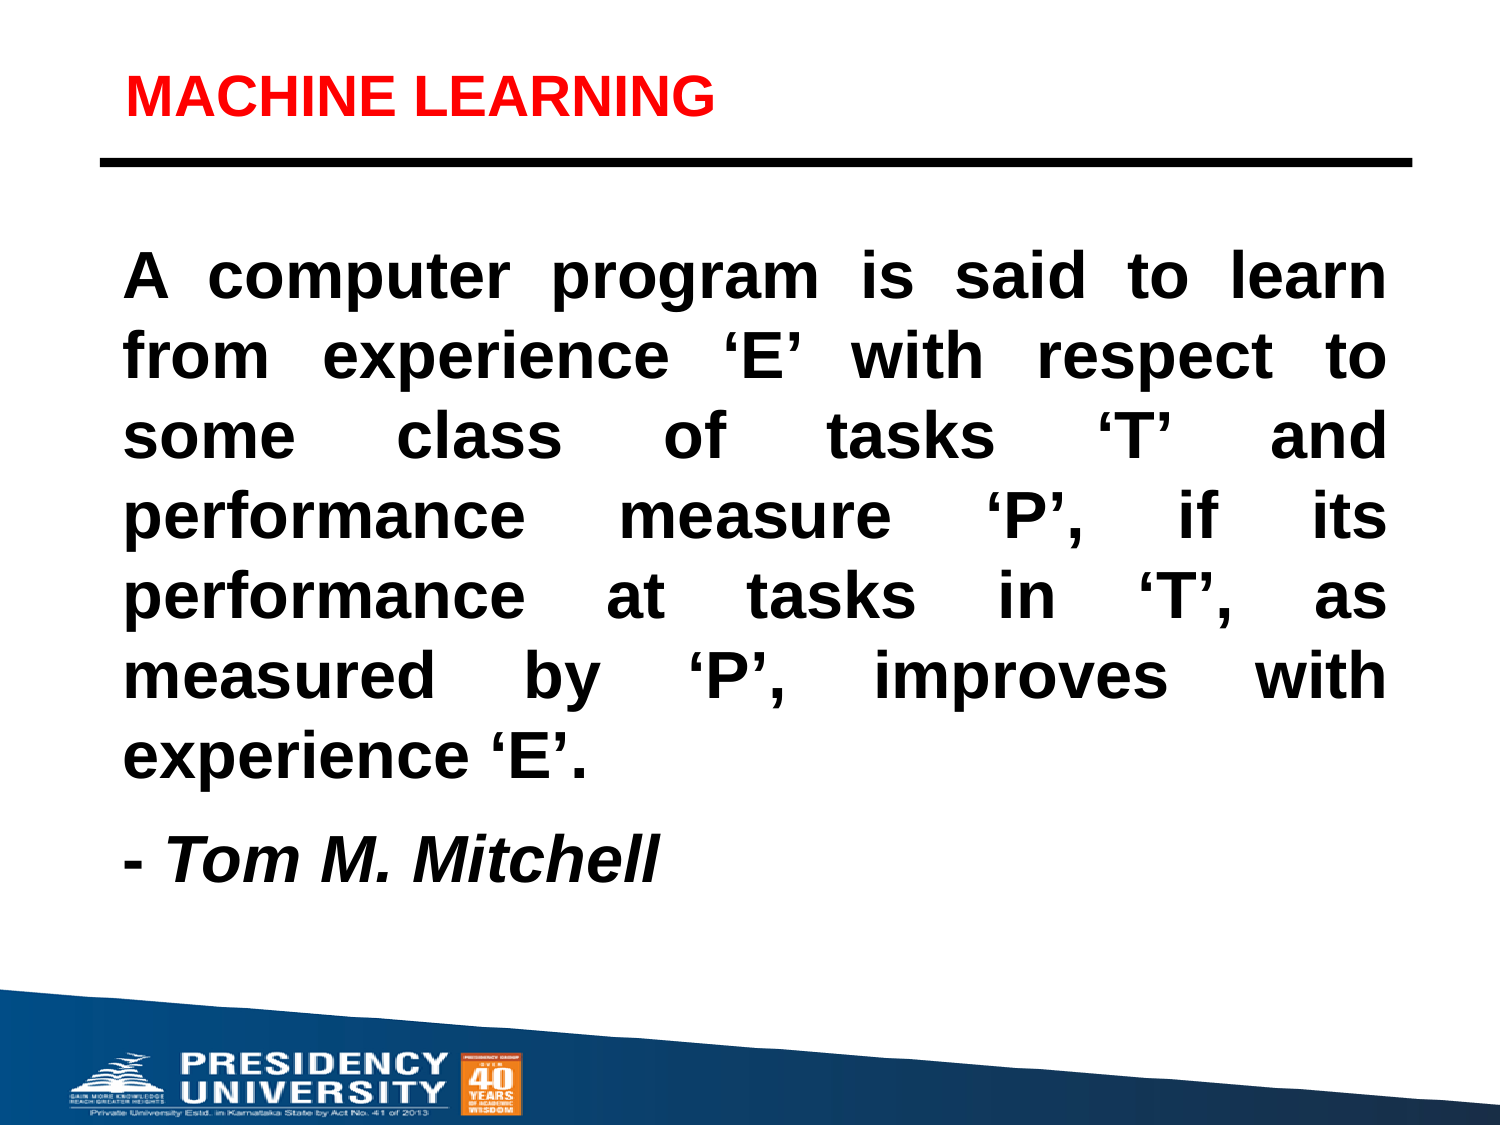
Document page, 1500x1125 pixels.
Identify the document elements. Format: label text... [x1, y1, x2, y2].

list A computer program is said to learn from experience ‘E’ with respect to some class of tasks ‘T’ and performance measure ‘P’, if its performance at tasks in ‘T’, as measured by ‘P’, improves with experience ‘E’. - Tom M. Mitchell [111, 226, 1401, 908]
picture [0, 987, 1500, 1125]
title MACHINE LEARNING [114, 63, 736, 135]
